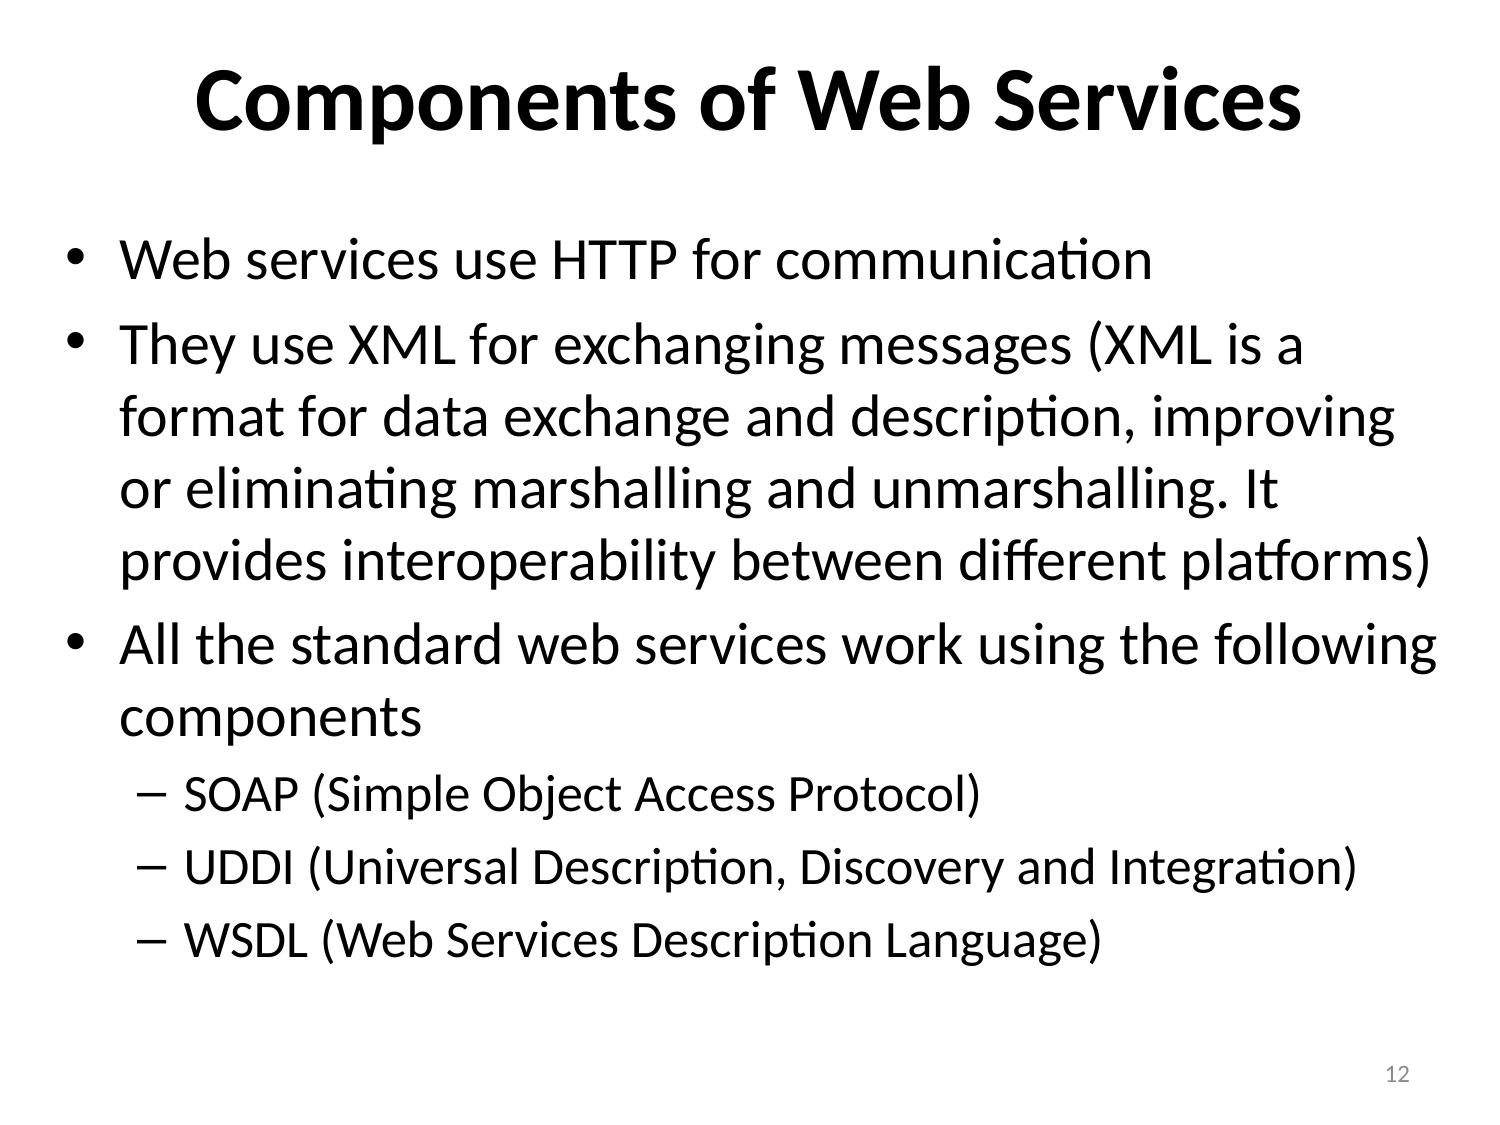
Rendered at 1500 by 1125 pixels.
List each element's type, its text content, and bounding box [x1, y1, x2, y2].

title Components of Web Services [75, 0, 1425, 188]
list Web services use HTTP for communication They use XML for exchanging messages (XML is a format for data exchange and description, improving or eliminating marshalling and unmarshalling. It provides interoperability between different platforms) All the standard web services work using the following components SOAP (Simple Object Access Protocol) UDDI (Universal Description, Discovery and Integration) WSDL (Web Services Description Language) [50, 212, 1463, 1000]
slide_number 12 [1074, 1042, 1425, 1103]
